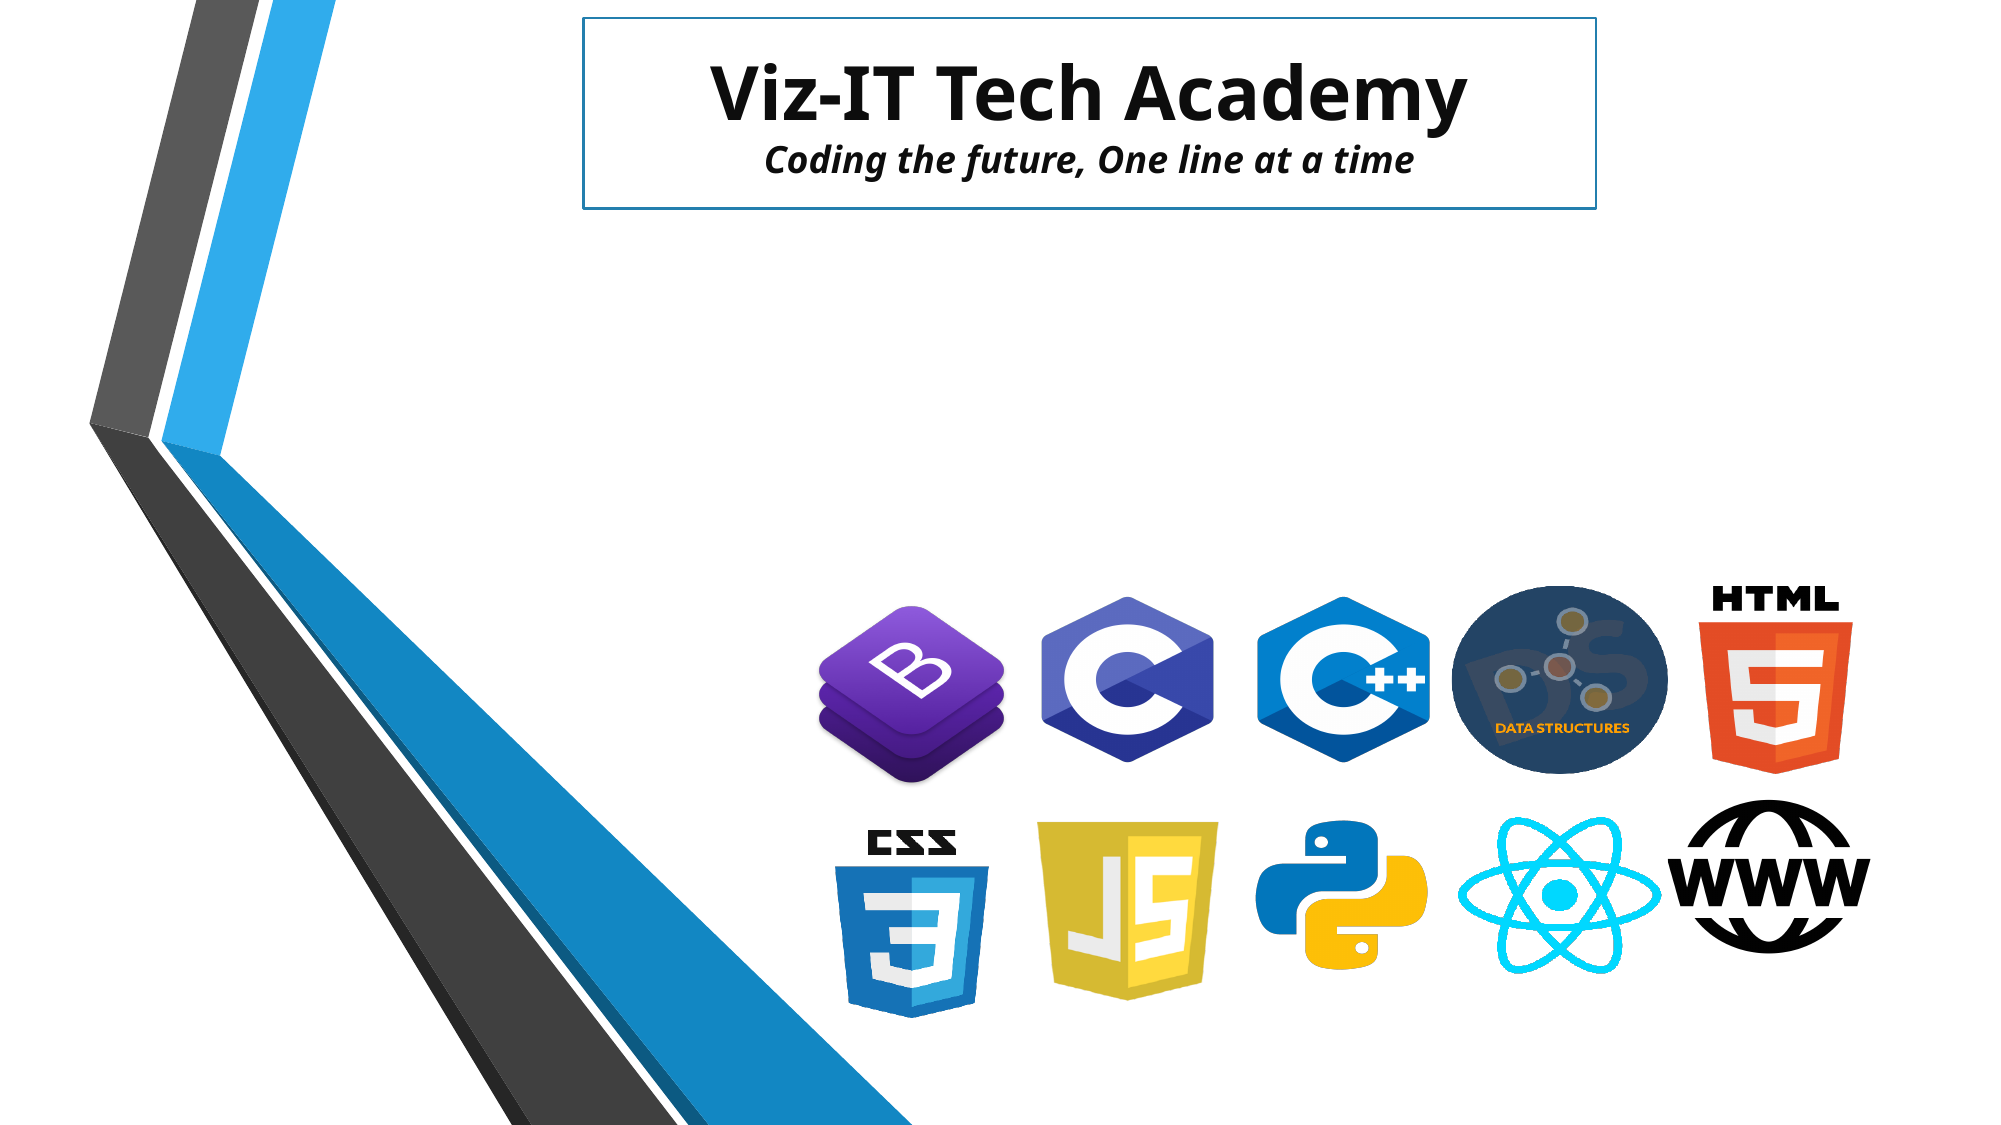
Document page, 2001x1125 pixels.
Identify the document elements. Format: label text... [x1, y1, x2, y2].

text_box [1019, 814, 1237, 1004]
text_box [1019, 585, 1235, 775]
text_box [803, 829, 1021, 1019]
text_box [1667, 585, 1885, 775]
text_box [1451, 800, 1669, 990]
text_box [803, 600, 1021, 790]
text_box [1667, 788, 1885, 978]
text_box Viz-IT Tech Academy Coding the future, One line at a time [582, 17, 1597, 210]
text_box [1235, 800, 1451, 990]
text_box [1235, 585, 1451, 775]
text_box [1451, 585, 1667, 775]
